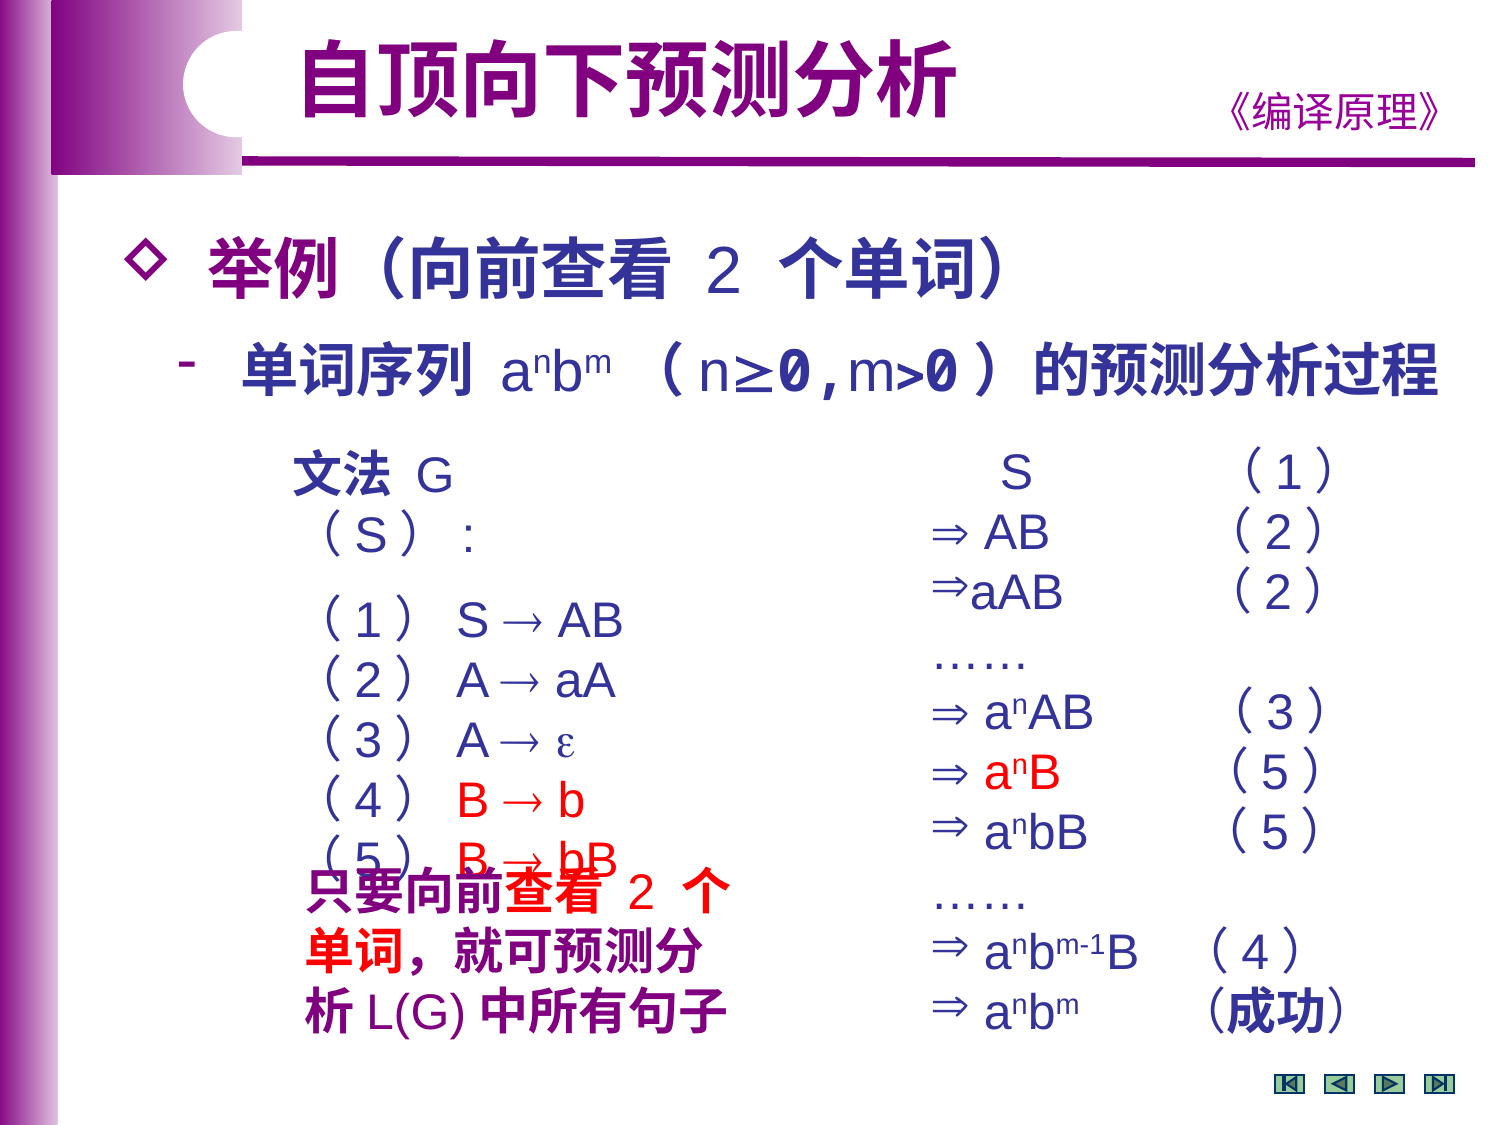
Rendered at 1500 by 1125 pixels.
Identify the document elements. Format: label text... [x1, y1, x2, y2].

text_box 单词序列 anbm（n0,m0）的预测分析过程 [162, 325, 1455, 411]
text_box 文法 G（S）: （1）S  AB （2）A  aA （3）A   （4）B  b （5）B  bB [277, 434, 644, 895]
text_box S （1）  AB （2） aAB （2） ……  anAB （3）  anB （5） anbB （5） …… anbm-1B （4） anbm （成功） [915, 432, 1400, 1048]
text_box [1324, 1074, 1355, 1093]
text_box [1274, 1074, 1305, 1093]
text_box [1374, 1074, 1405, 1093]
text_box 自顶向下预测分析 [254, 31, 999, 136]
text_box [1424, 1074, 1455, 1093]
text_box 只要向前查看 2 个 单词，就可预测分 析L(G)中所有句子 [289, 852, 762, 1047]
text_box 举例（向前查看 2 个单词） [101, 219, 1271, 315]
